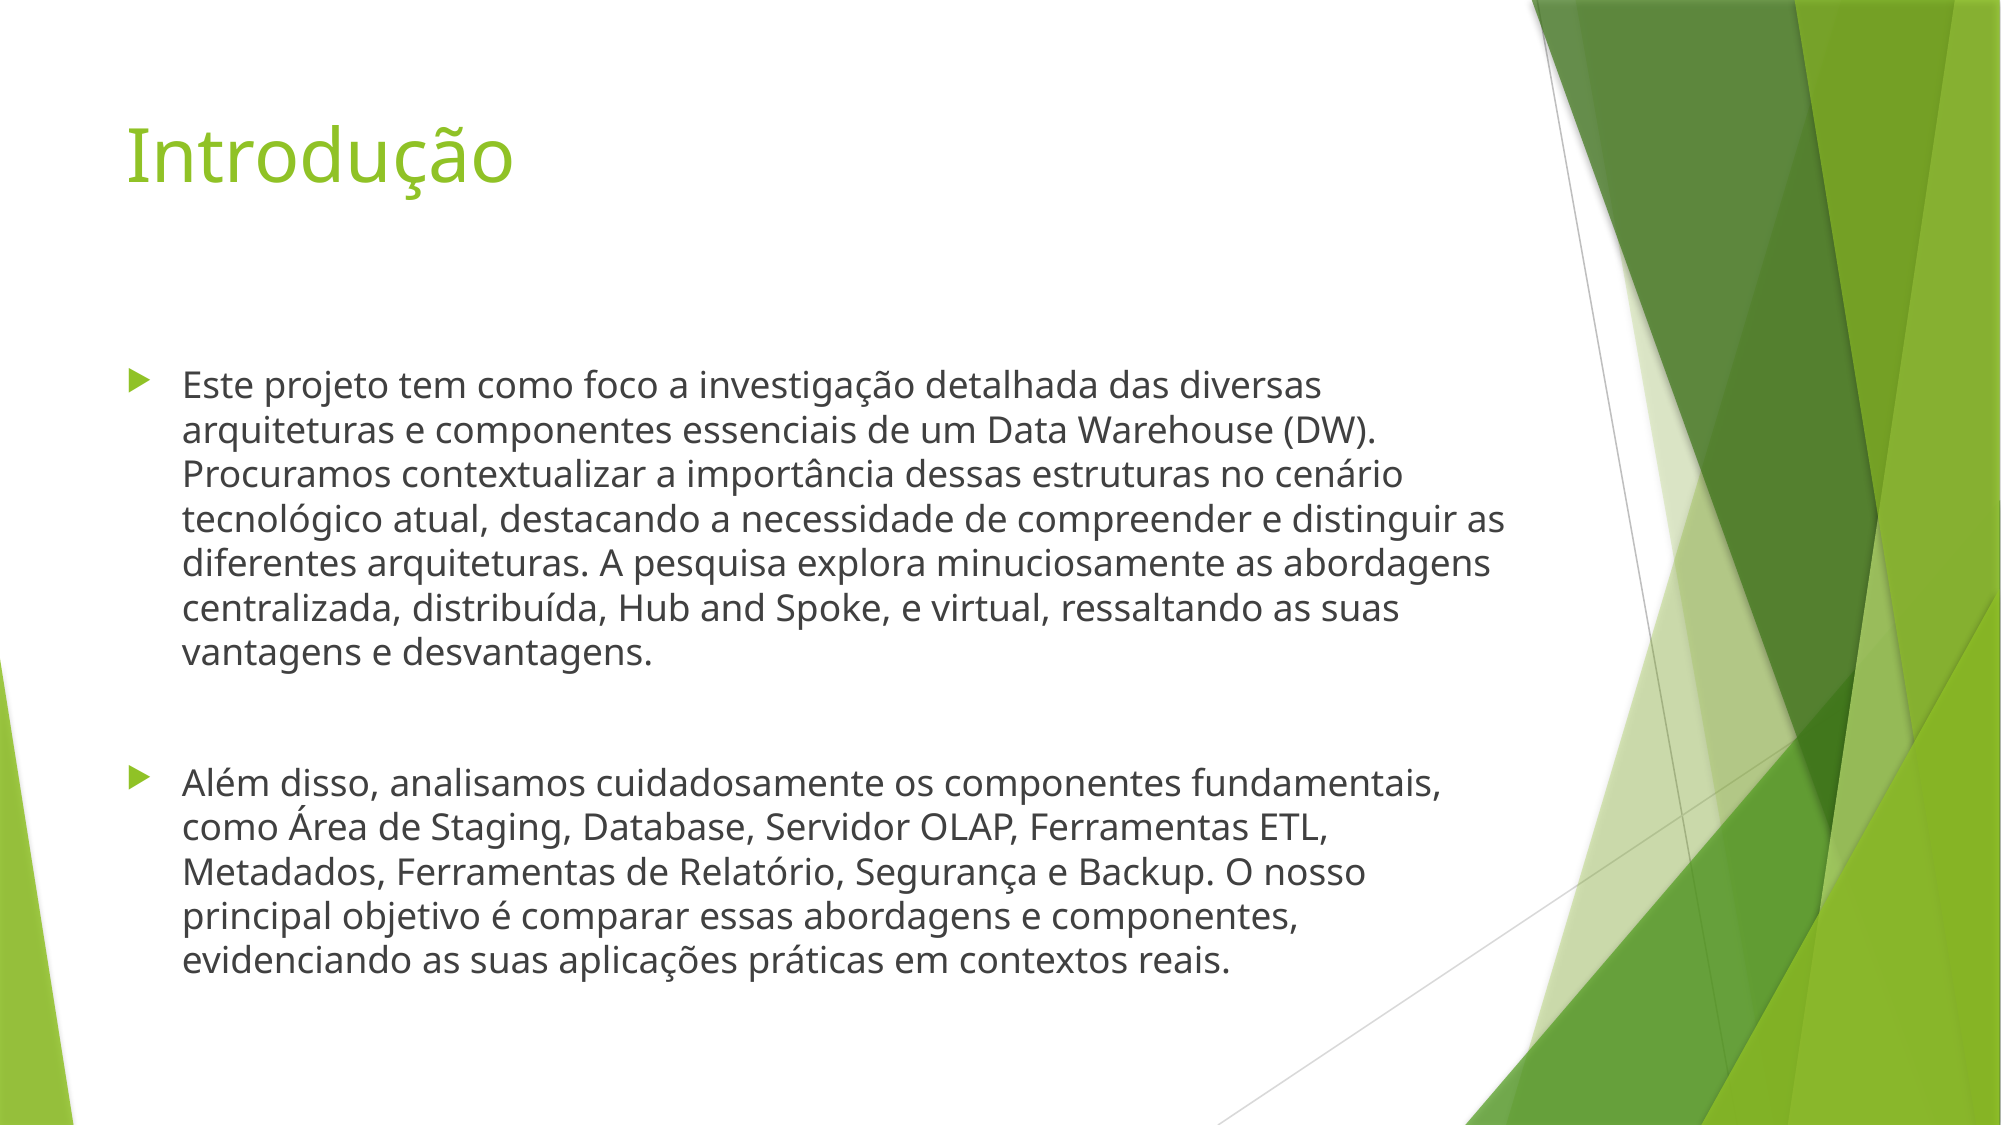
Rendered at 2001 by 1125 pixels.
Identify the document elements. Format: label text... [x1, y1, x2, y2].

list Este projeto tem como foco a investigação detalhada das diversas arquiteturas e componentes essenciais de um Data Warehouse (DW). Procuramos contextualizar a importância dessas estruturas no cenário tecnológico atual, destacando a necessidade de compreender e distinguir as diferentes arquiteturas. A pesquisa explora minuciosamente as abordagens centralizada, distribuída, Hub and Spoke, e virtual, ressaltando as suas vantagens e desvantagens. Além disso, analisamos cuidadosamente os componentes fundamentais, como Área de Staging, Database, Servidor OLAP, Ferramentas ETL, Metadados, Ferramentas de Relatório, Segurança e Backup. O nosso principal objetivo é comparar essas abordagens e componentes, evidenciando as suas aplicações práticas em contextos reais. [111, 354, 1522, 992]
title Introdução [111, 99, 1522, 317]
